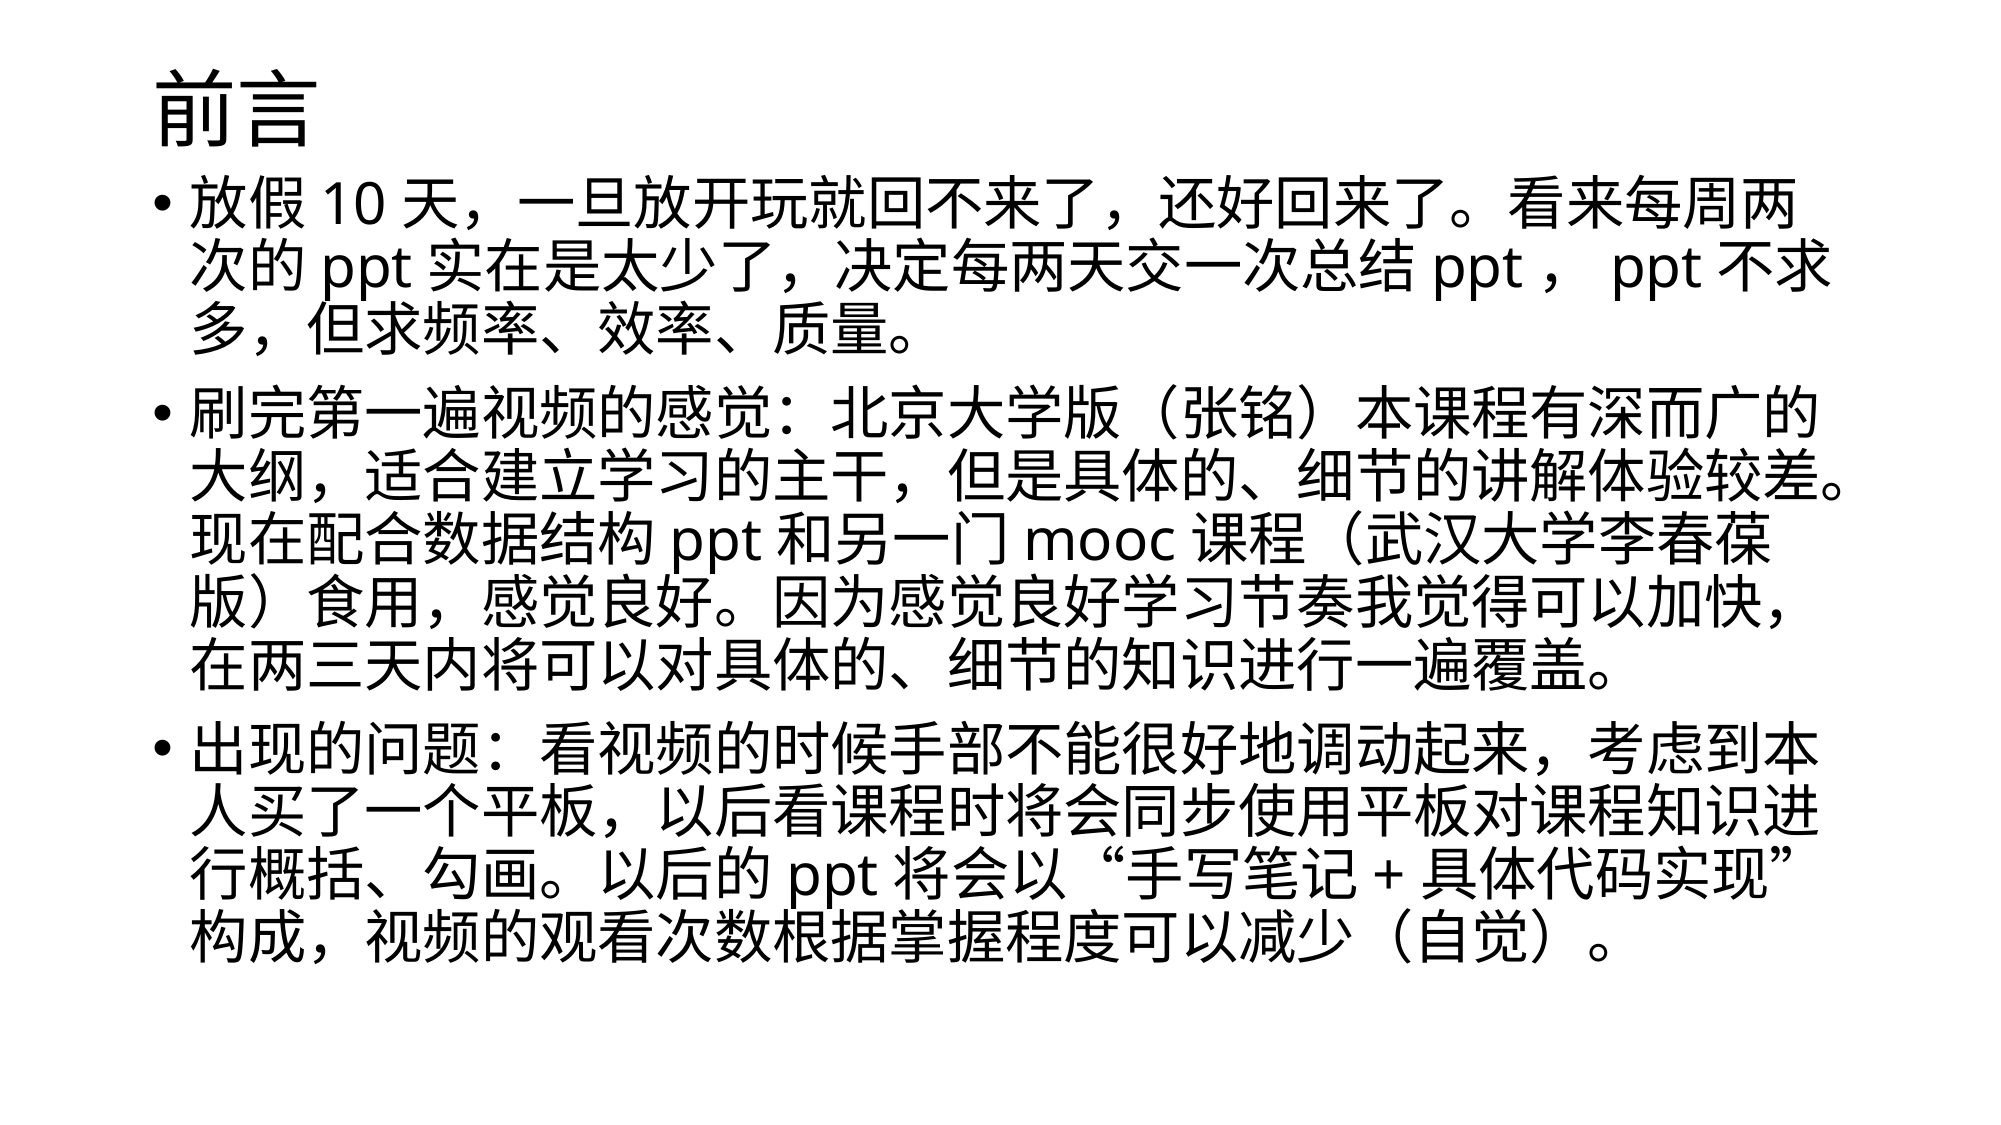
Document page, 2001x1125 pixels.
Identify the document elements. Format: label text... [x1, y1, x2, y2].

list 放假10天，一旦放开玩就回不来了，还好回来了。看来每周两次的ppt实在是太少了，决定每两天交一次总结ppt，ppt不求多，但求频率、效率、质量。 刷完第一遍视频的感觉：北京大学版（张铭）本课程有深而广的大纲，适合建立学习的主干，但是具体的、细节的讲解体验较差。现在配合数据结构ppt和另一门mooc课程（武汉大学李春葆版）食用，感觉良好。因为感觉良好学习节奏我觉得可以加快，在两三天内将可以对具体的、细节的知识进行一遍覆盖。 出现的问题：看视频的时候手部不能很好地调动起来，考虑到本人买了一个平板，以后看课程时将会同步使用平板对课程知识进行概括、勾画。以后的ppt将会以“手写笔记+具体代码实现”构成，视频的观看次数根据掌握程度可以减少（自觉）。 [137, 166, 1863, 1014]
title 前言 [137, 59, 1714, 166]
